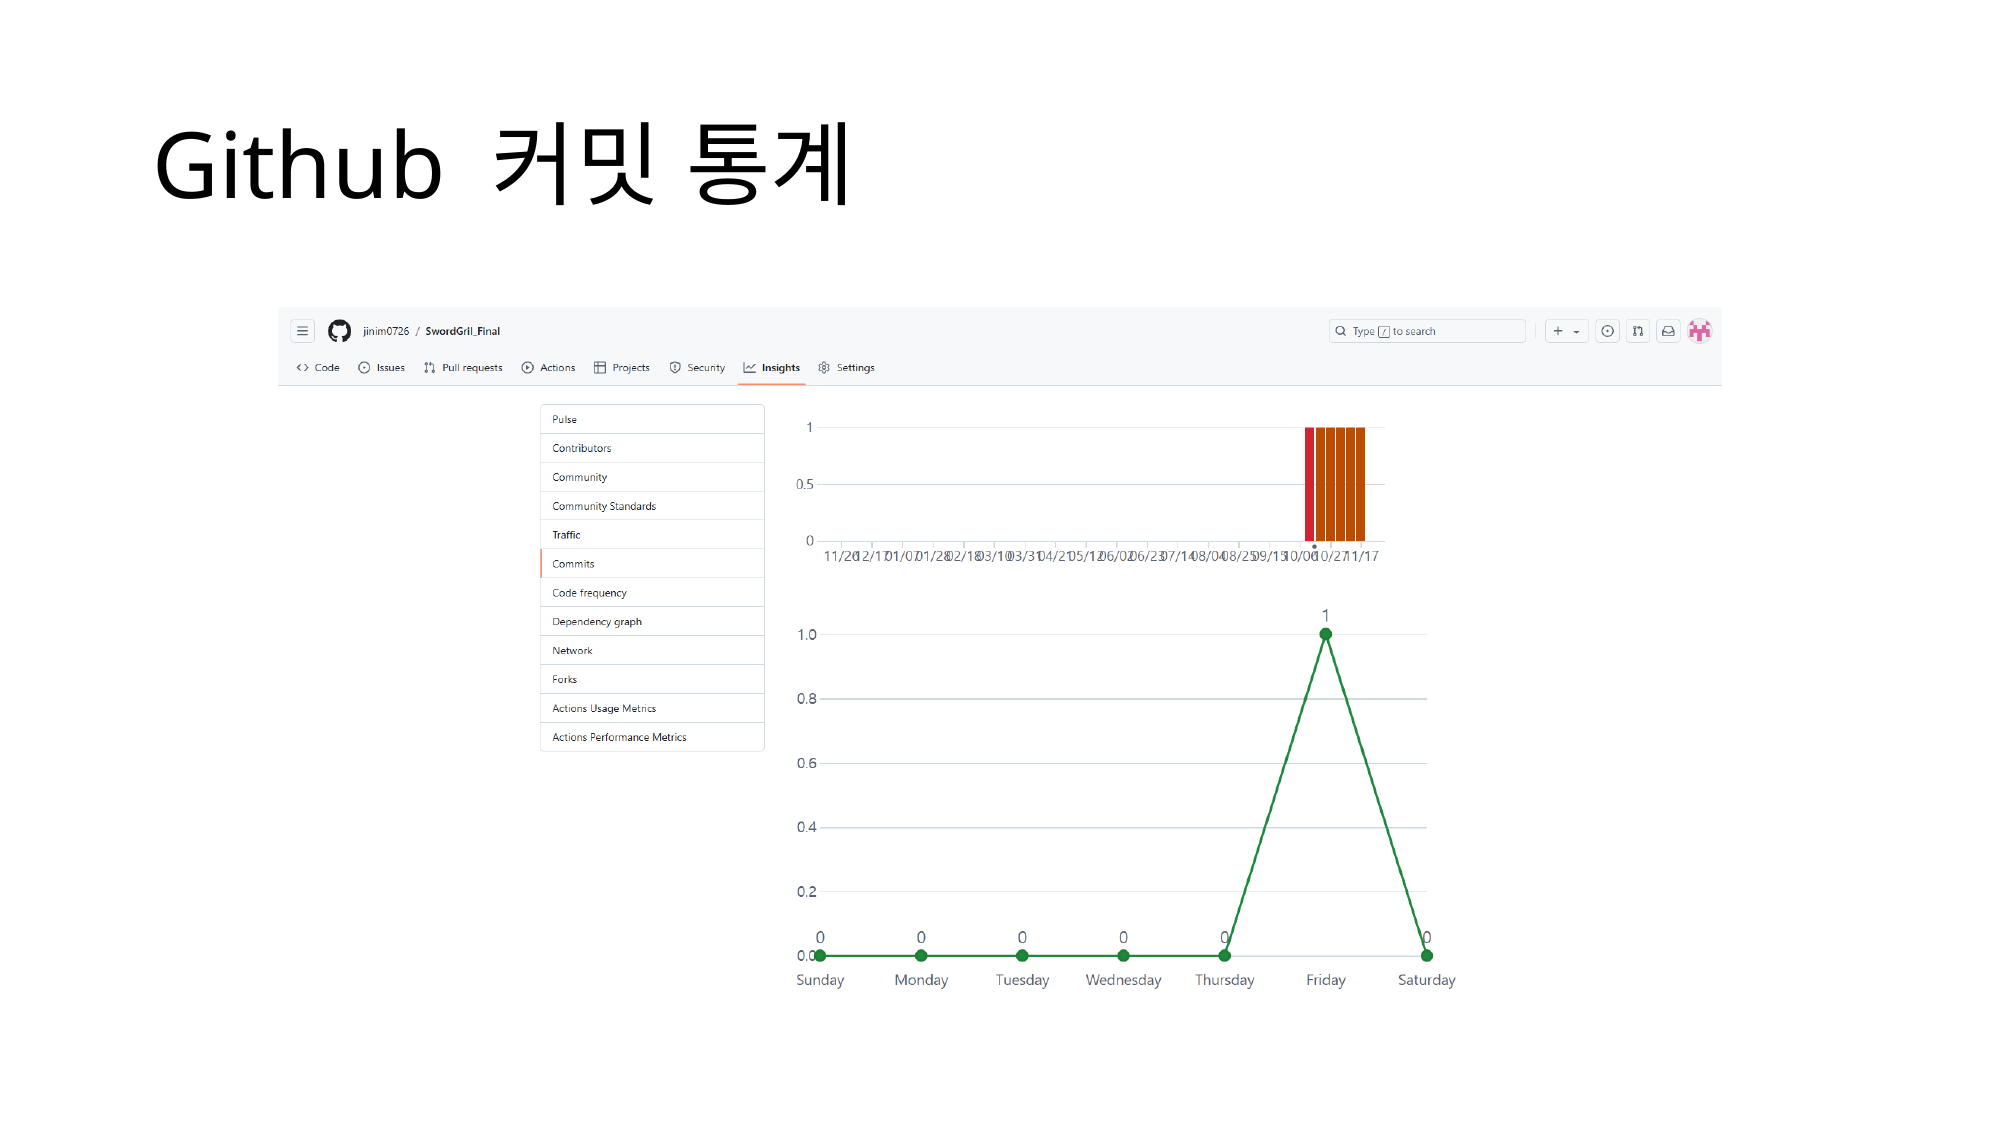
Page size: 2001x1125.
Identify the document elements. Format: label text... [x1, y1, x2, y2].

title Github 커밋 통계 [137, 59, 1863, 278]
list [278, 306, 1722, 1022]
